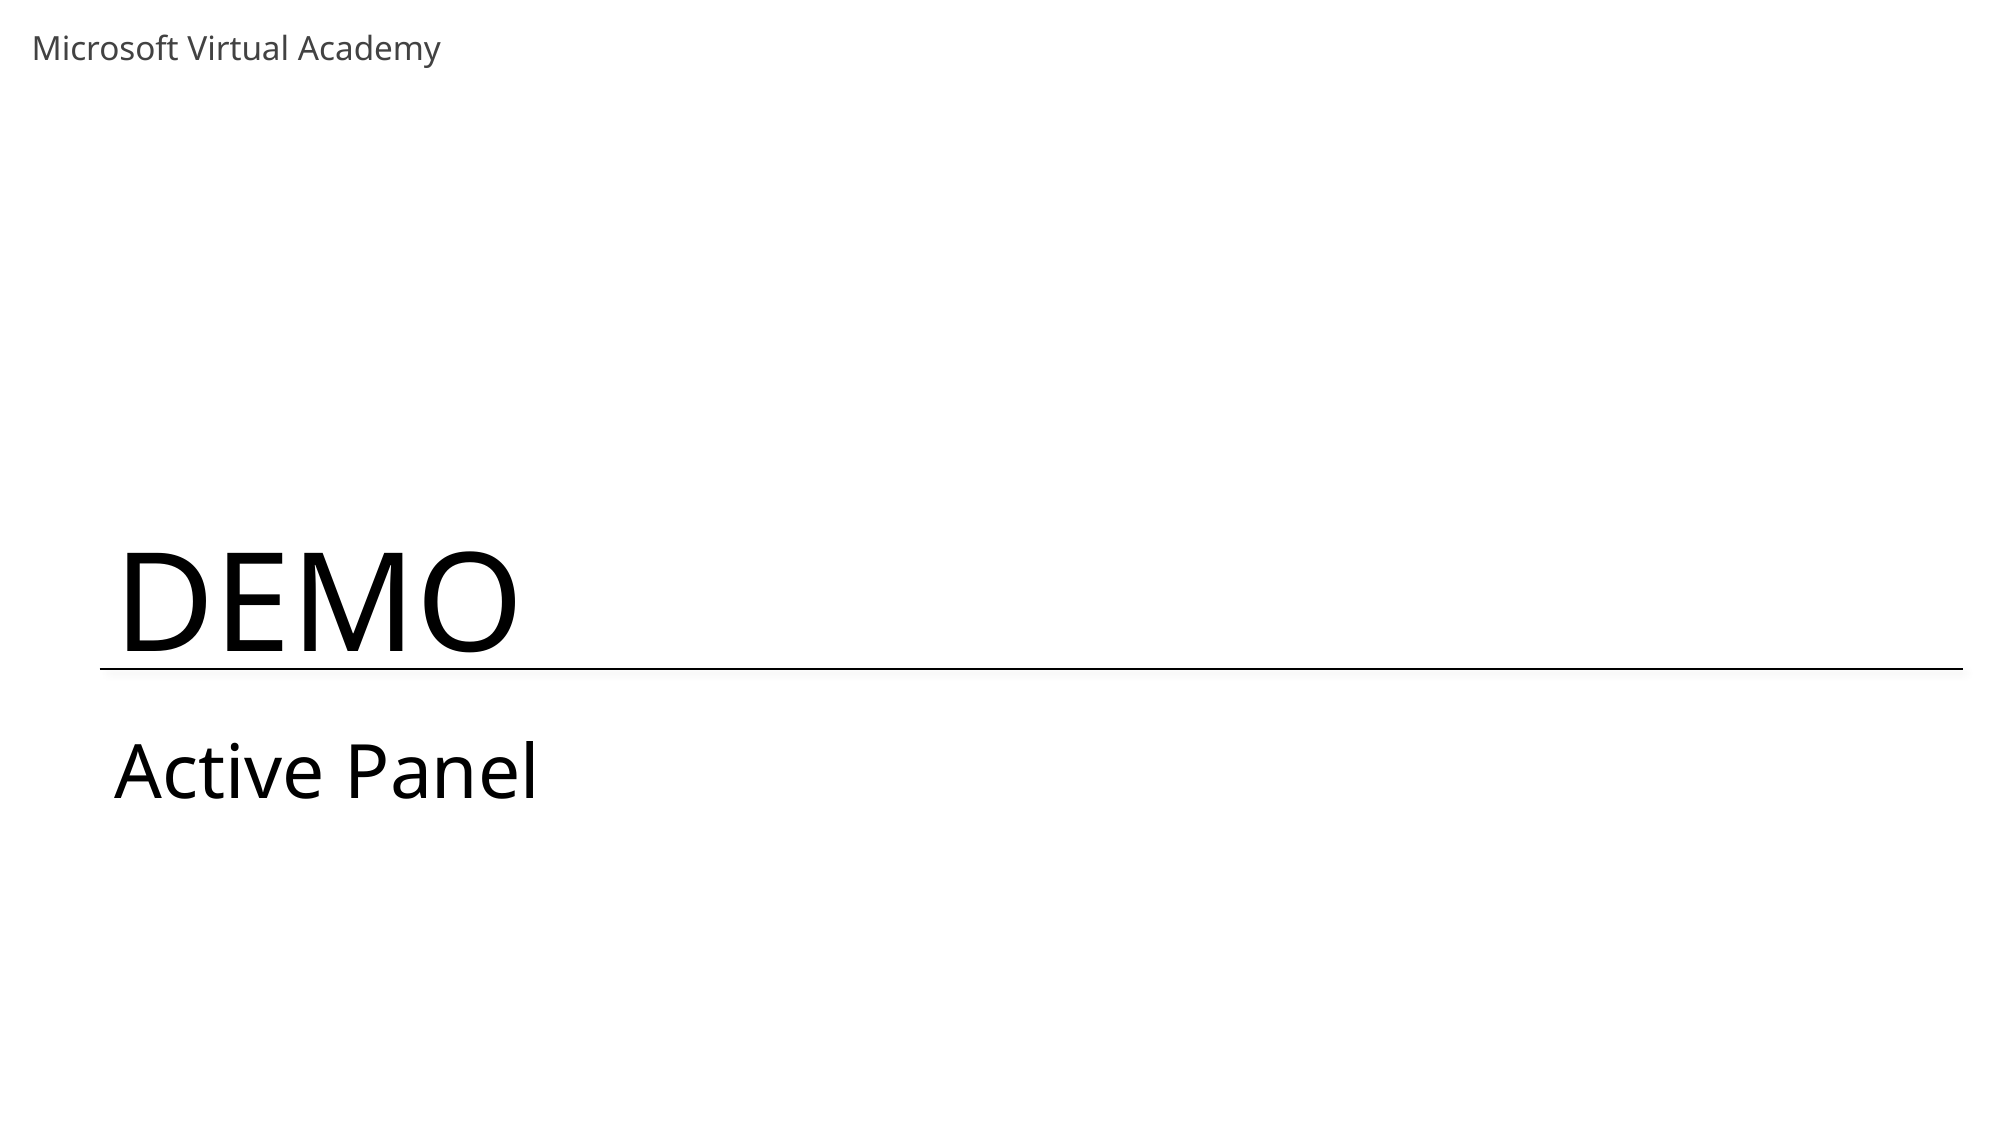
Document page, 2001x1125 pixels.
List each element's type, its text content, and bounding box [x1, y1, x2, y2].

title Active Panel [99, 733, 1976, 1009]
